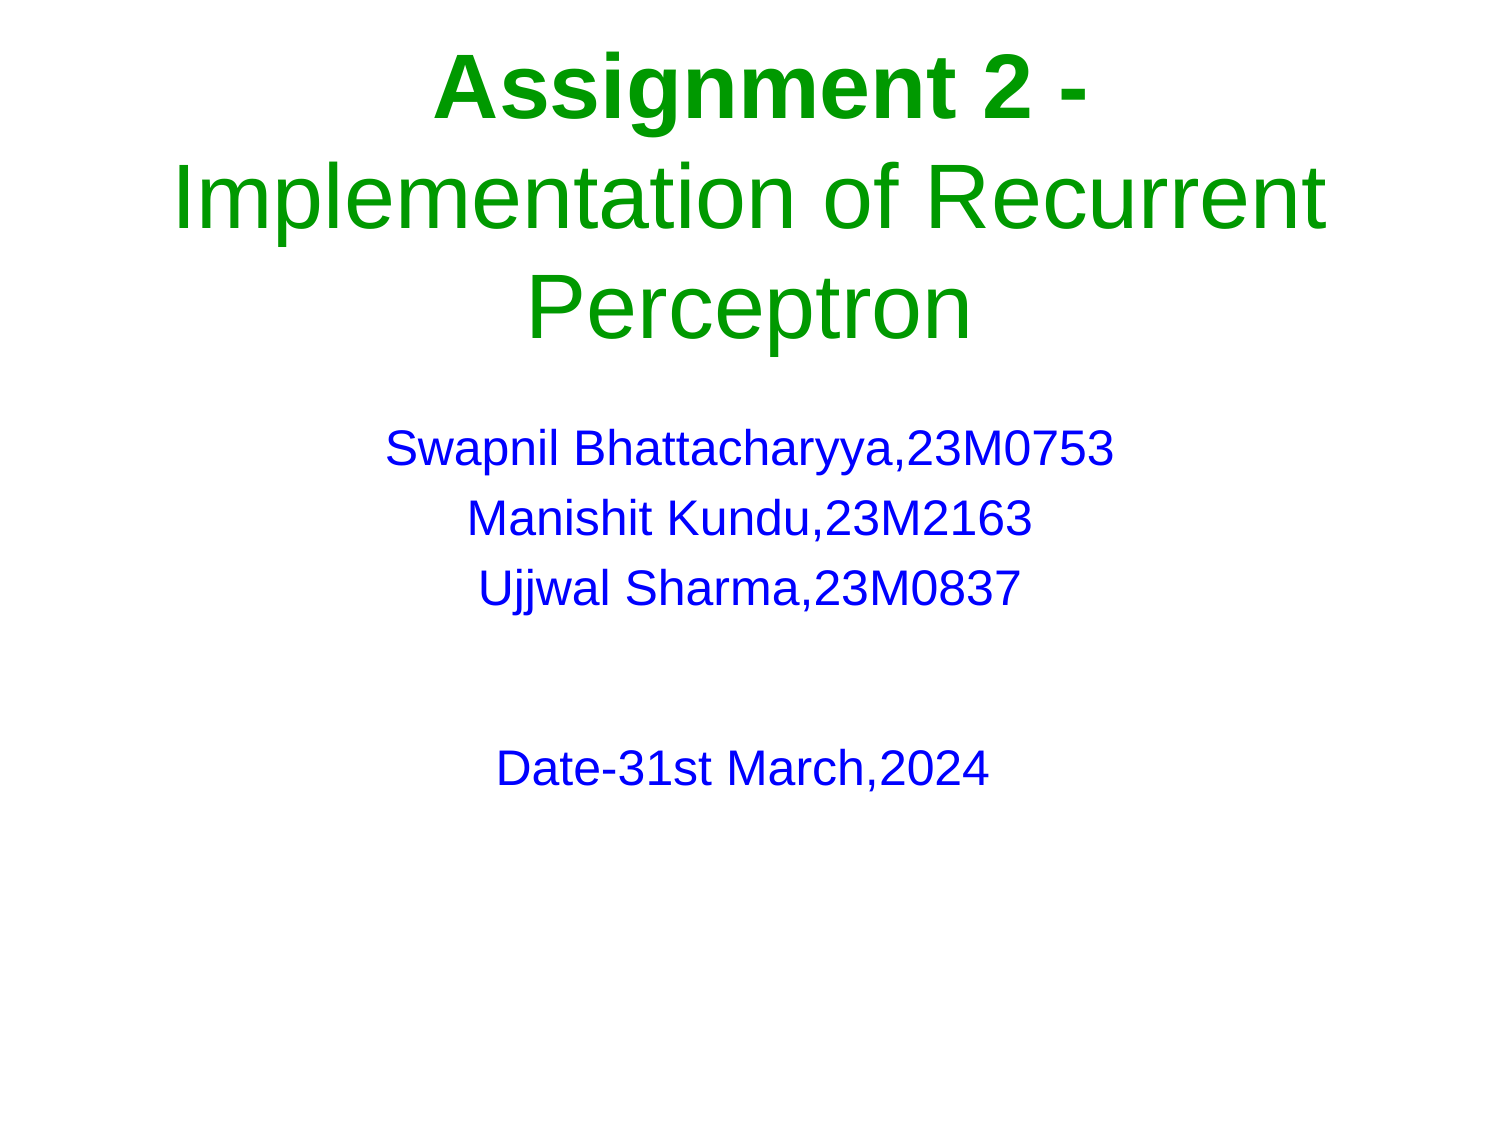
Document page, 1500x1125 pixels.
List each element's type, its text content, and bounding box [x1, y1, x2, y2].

list Swapnil Bhattacharyya,23M0753 Manishit Kundu,23M2163 Ujjwal Sharma,23M0837 Date-31st March,2024 [75, 338, 1425, 1125]
title Assignment 2 - Implementation of Recurrent Perceptron​ [75, 45, 1425, 338]
